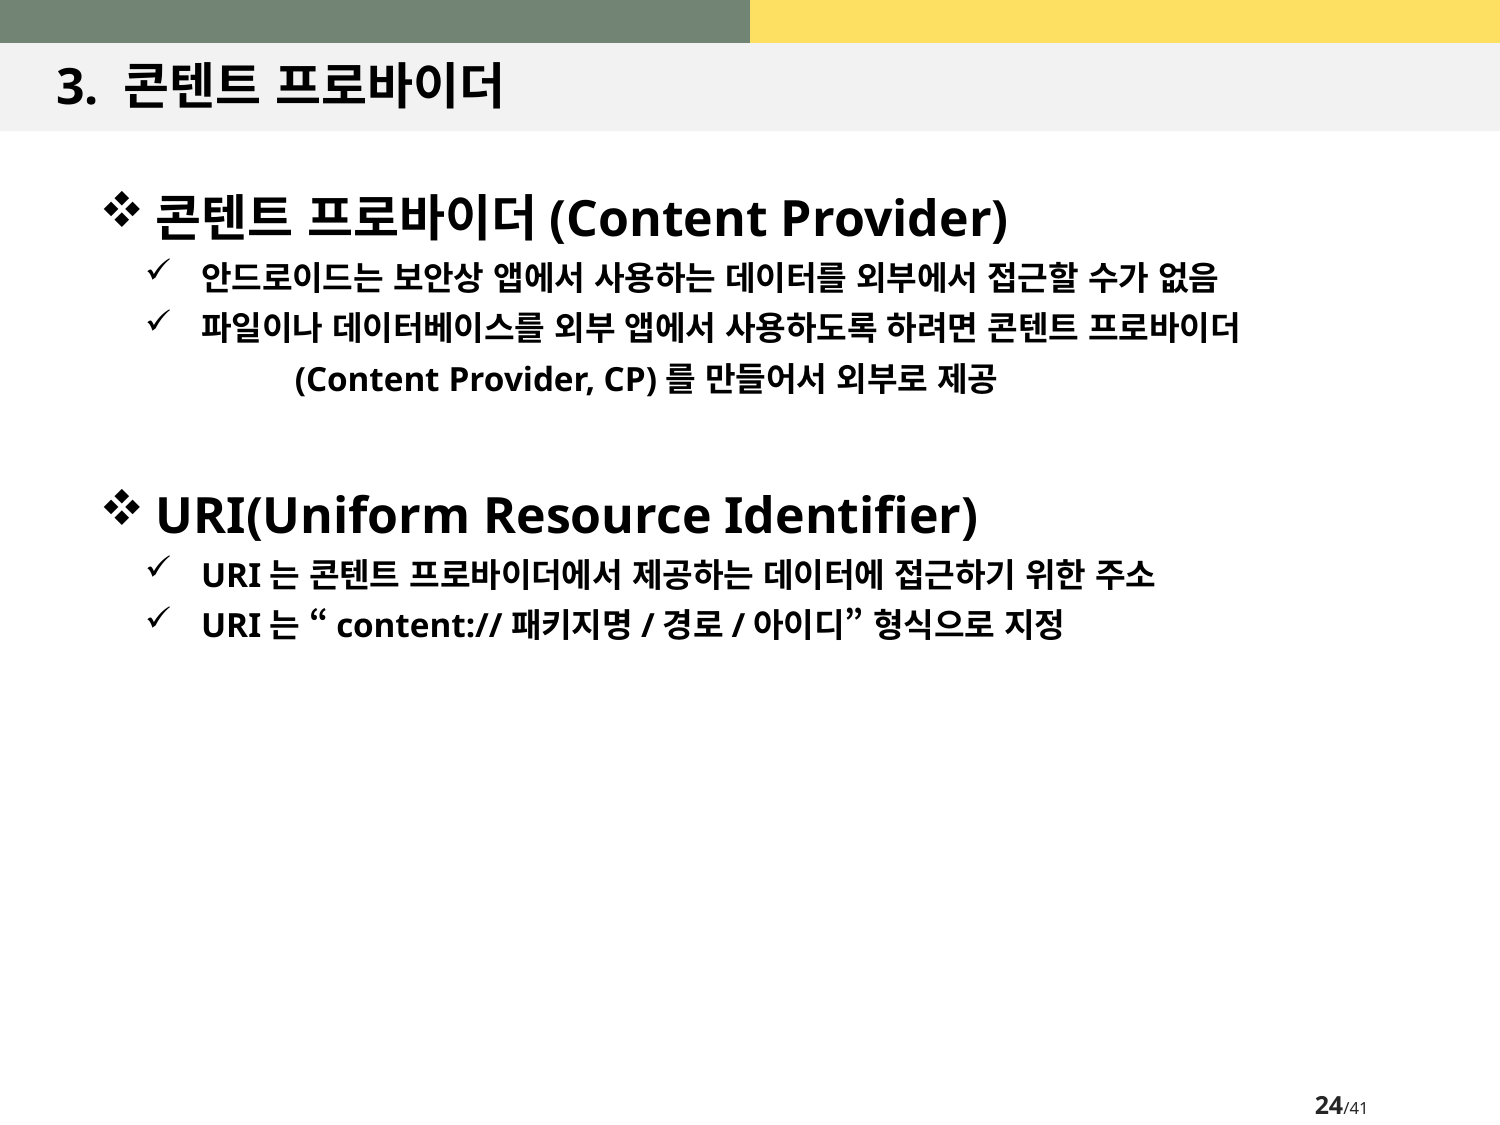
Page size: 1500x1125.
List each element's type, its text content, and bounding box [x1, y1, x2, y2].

list 콘텐트 프로바이더(Content Provider) 안드로이드는 보안상 앱에서 사용하는 데이터를 외부에서 접근할 수가 없음 파일이나 데이터베이스를 외부 앱에서 사용하도록 하려면 콘텐트 프로바이더 (Content Provider, CP)를 만들어서 외부로 제공 URI(Uniform Resource Identifier) URI는 콘텐트 프로바이더에서 제공하는 데이터에 접근하기 위한 주소 URI는 “content://패키지명/경로/아이디” 형식으로 지정 [41, 172, 1459, 1048]
title 3. 콘텐트 프로바이더 [41, 42, 1459, 128]
